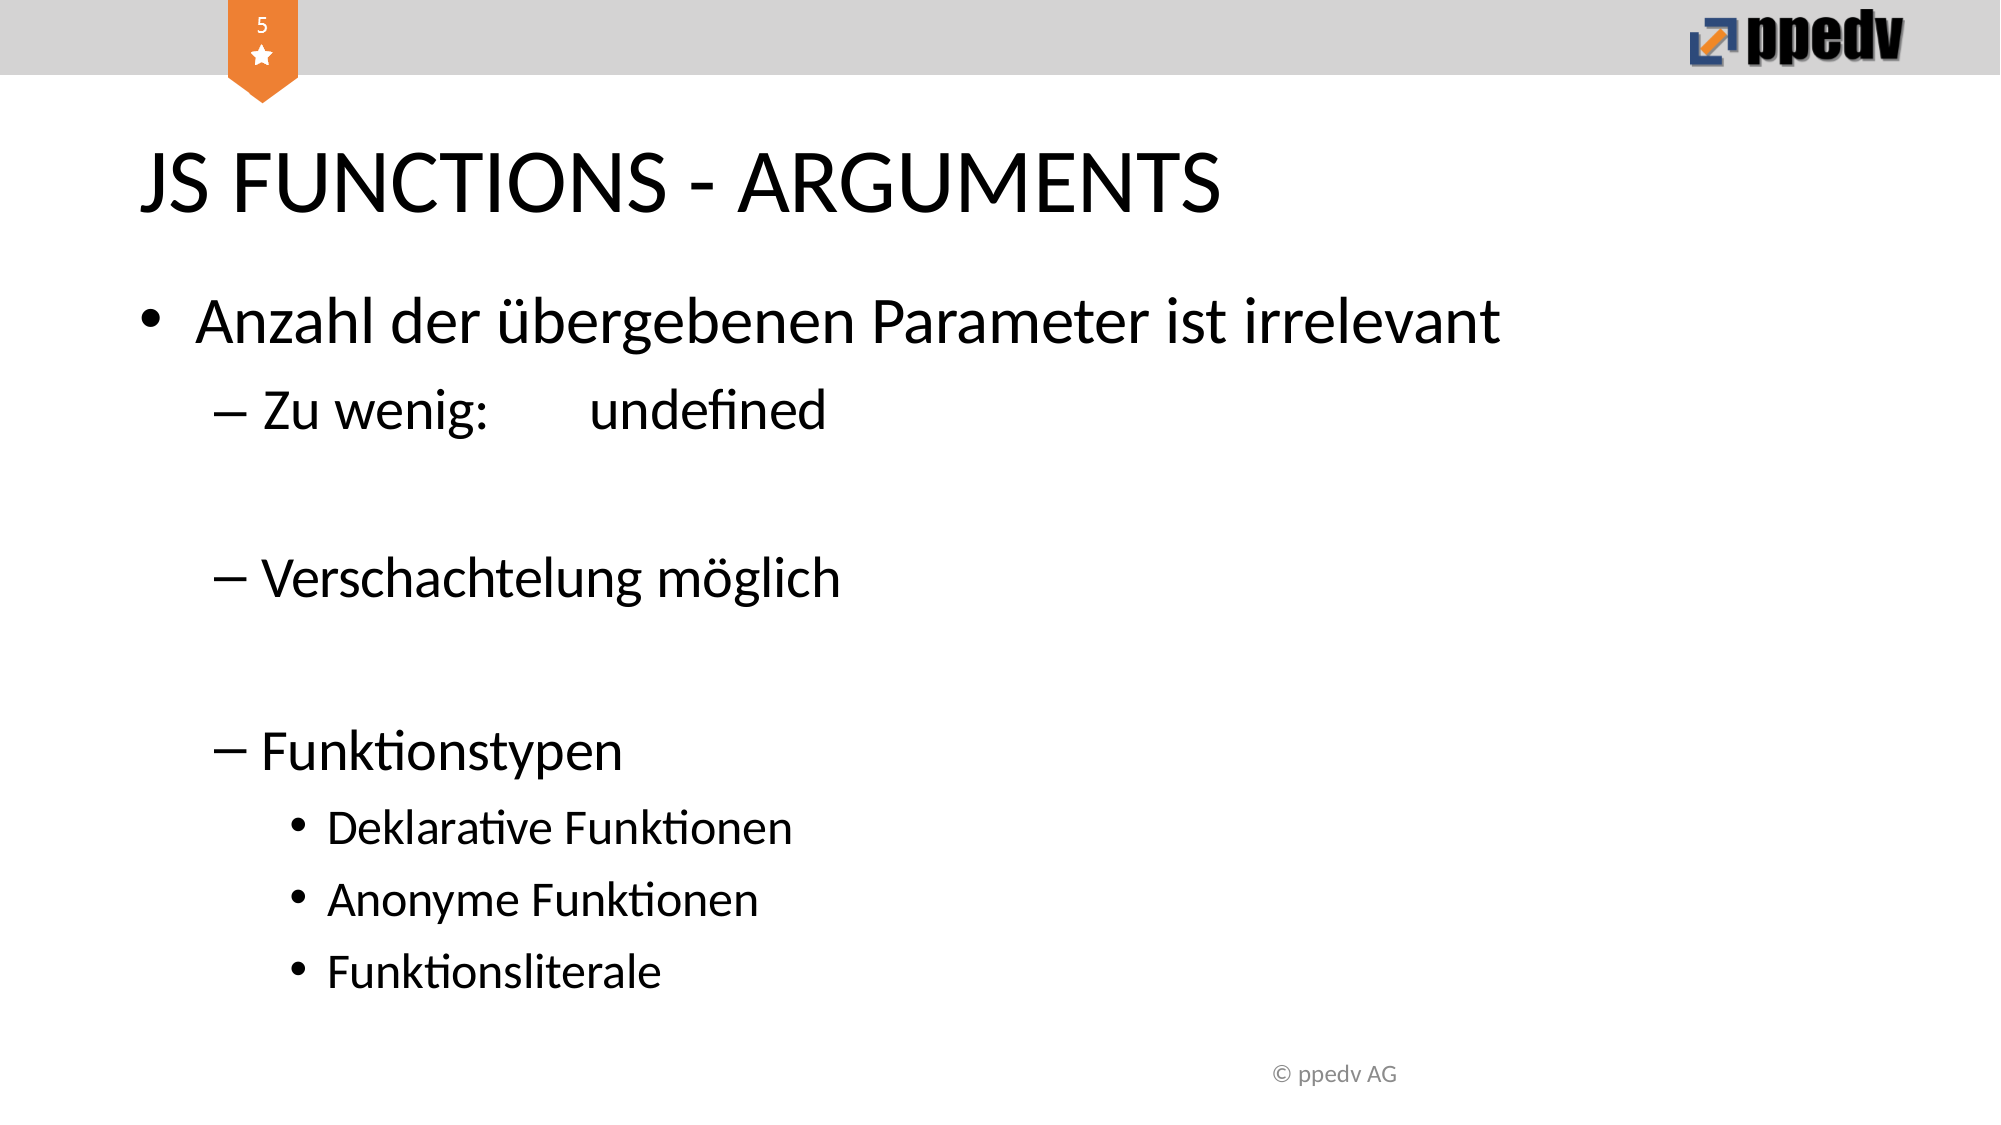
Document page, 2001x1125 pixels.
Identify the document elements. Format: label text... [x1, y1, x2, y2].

picture [0, 0, 2000, 104]
title JS FUNCTIONS - ARGUMENTS [137, 82, 1863, 271]
text_box undefined [587, 371, 833, 442]
text_box Verschachtelung möglich Funktionstypen Deklarative Funktionen Anonyme Funktionen Funktionsliterale [212, 539, 853, 999]
text_box Anzahl der übergebenen Parameter ist irrelevant [137, 277, 1517, 358]
footer © ppedv AG [137, 1042, 1413, 1103]
text_box – Zu wenig: [212, 371, 492, 442]
